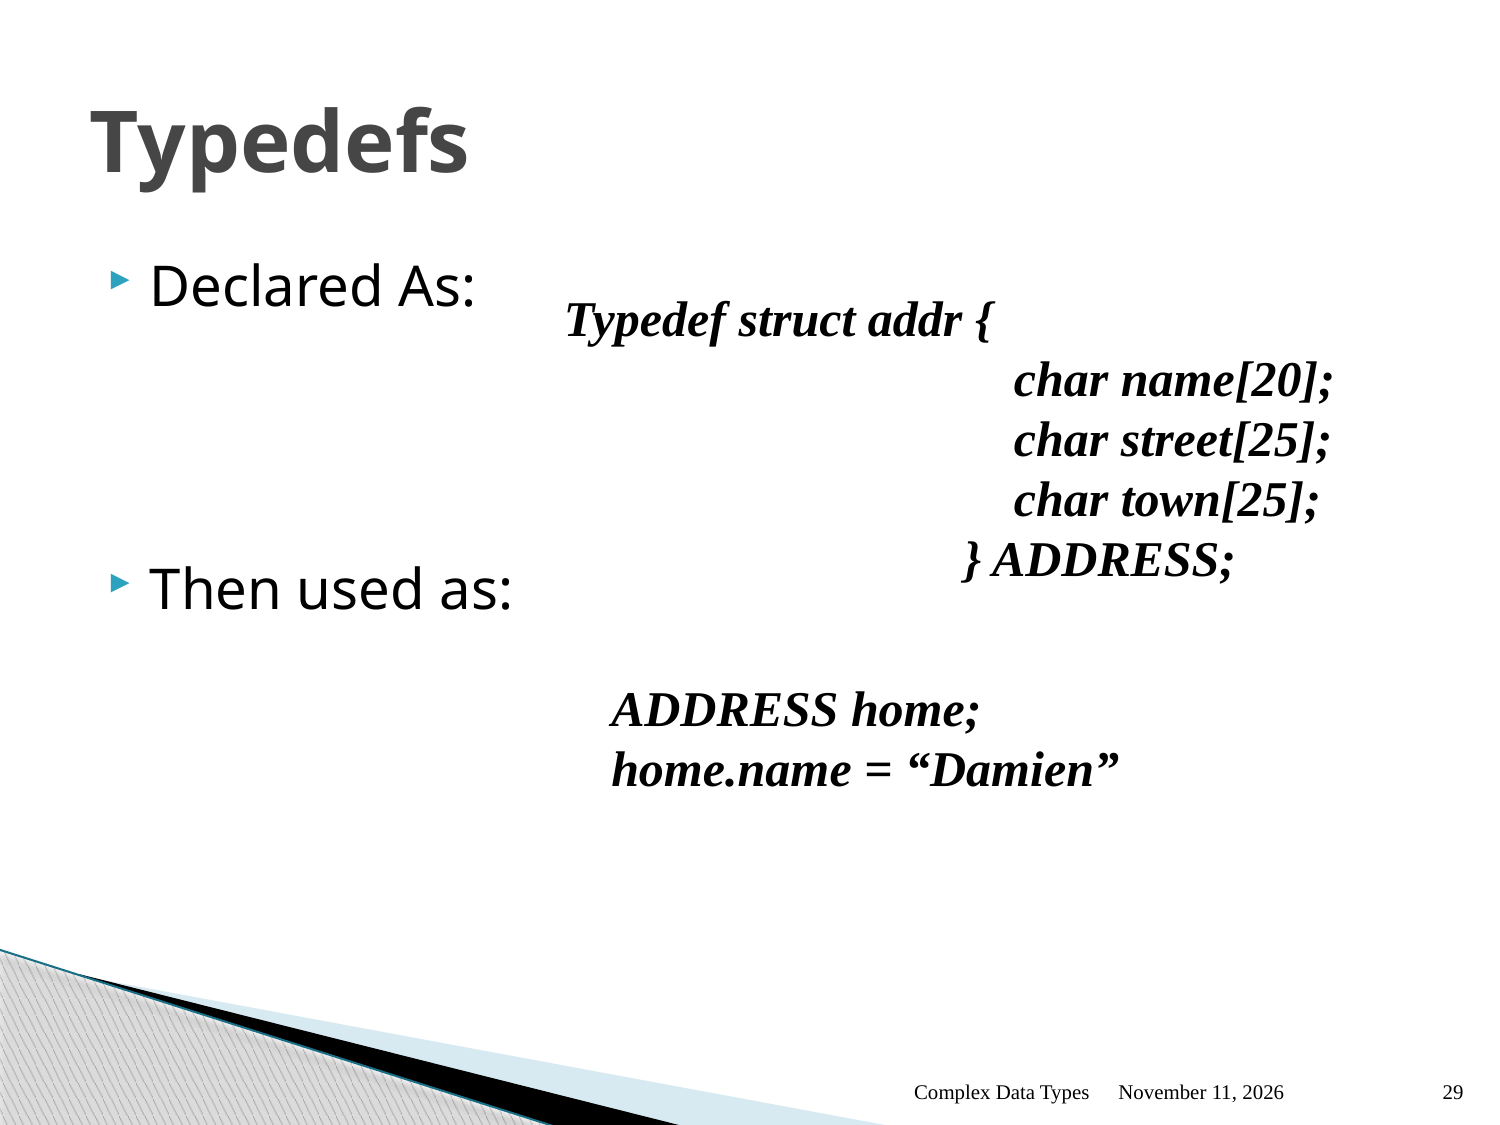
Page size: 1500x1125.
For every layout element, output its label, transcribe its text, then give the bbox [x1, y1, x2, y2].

title Typedefs [75, 45, 1425, 233]
text_box ADDRESS home; home.name = “Damien” [596, 668, 1134, 804]
text_box Typedef struct addr { char name[20]; char street[25]; char town[25]; } ADDRESS; [549, 278, 1351, 594]
slide_number 29 [1418, 1051, 1479, 1112]
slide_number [1105, 1051, 1418, 1112]
footer Complex Data Types [718, 1051, 1105, 1112]
list Declared As: Then used as: [75, 243, 1425, 986]
